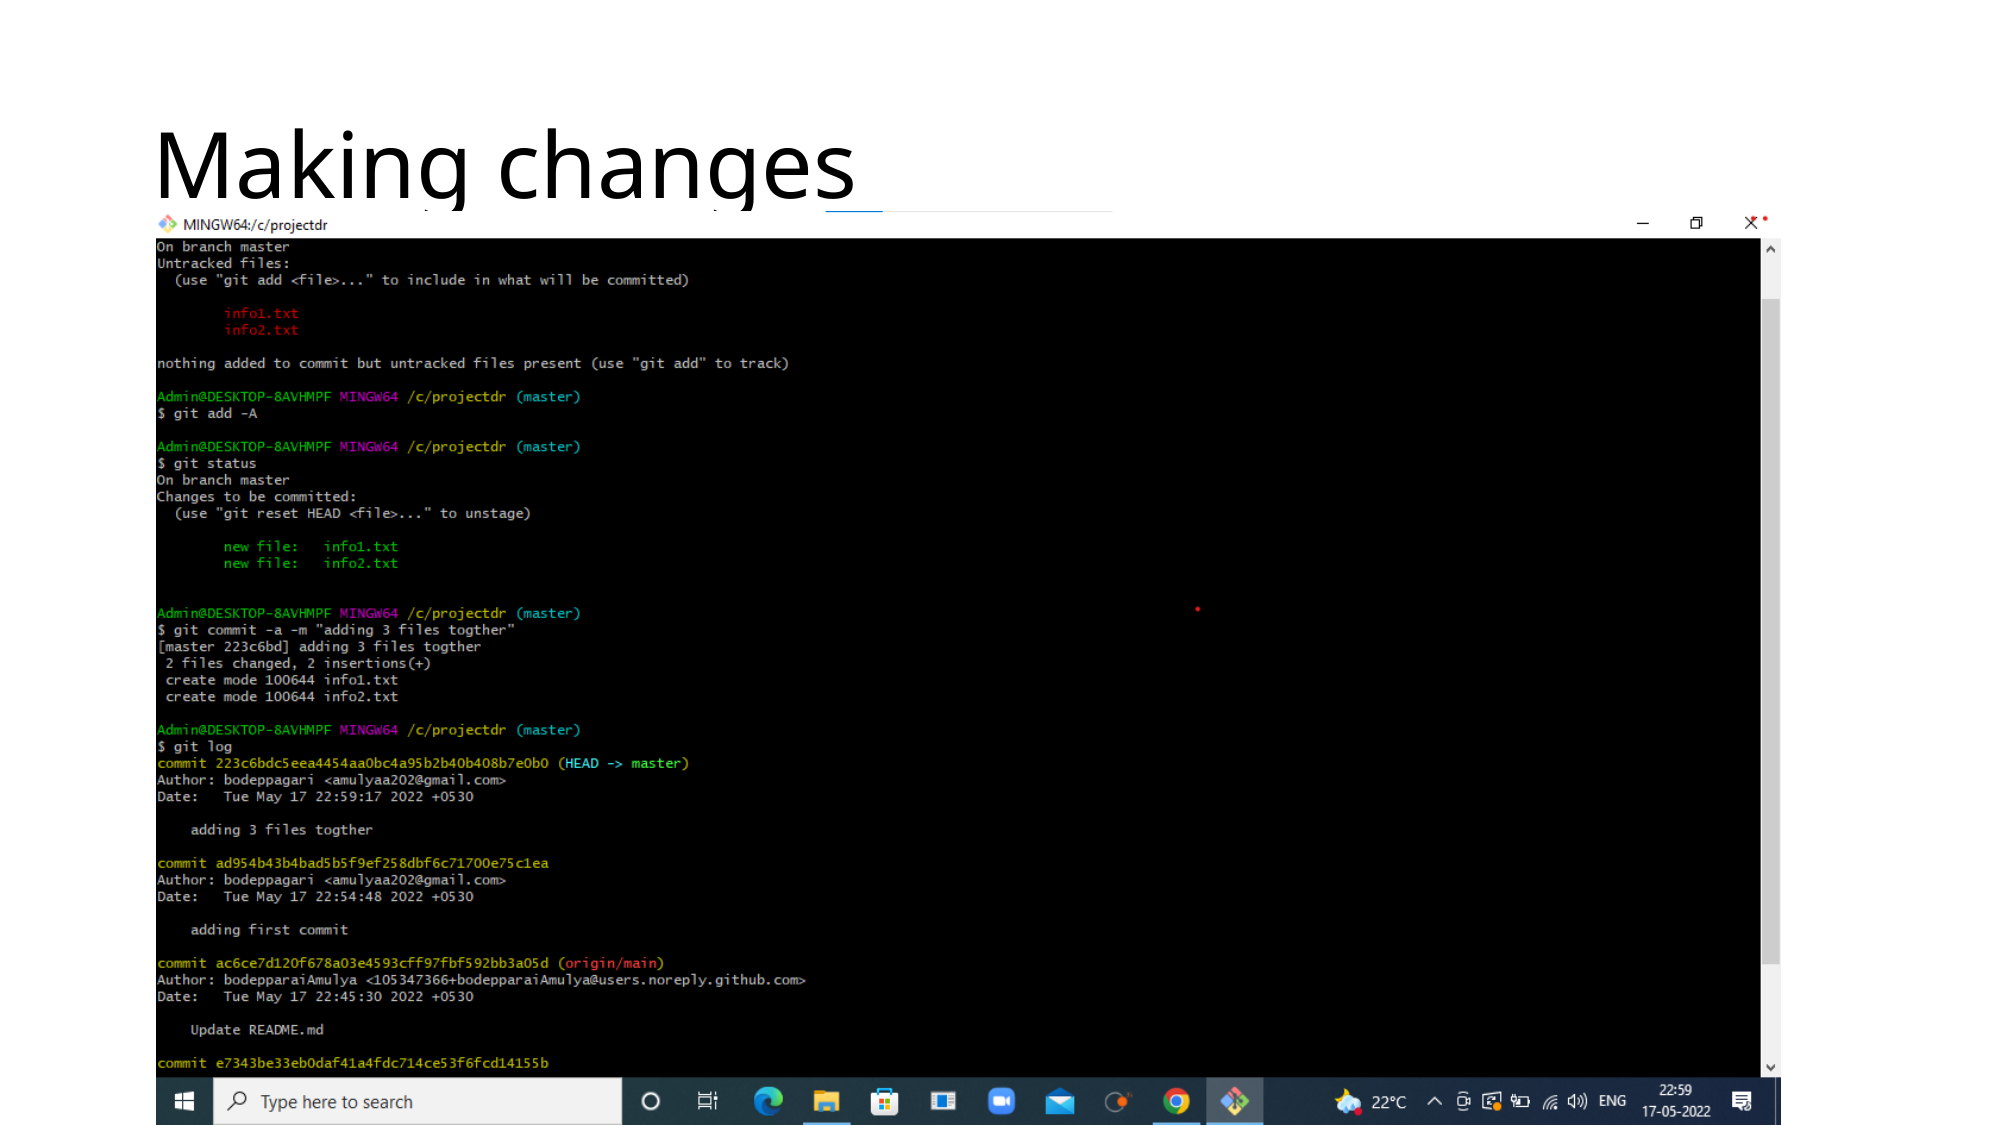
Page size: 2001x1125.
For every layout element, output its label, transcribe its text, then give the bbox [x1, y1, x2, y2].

picture [156, 211, 1781, 1125]
title Making changes [137, 59, 1863, 278]
